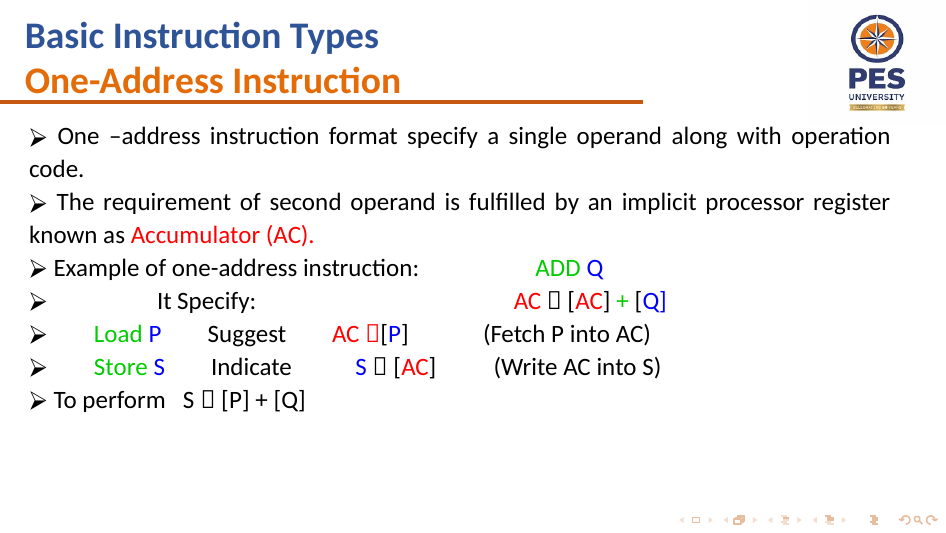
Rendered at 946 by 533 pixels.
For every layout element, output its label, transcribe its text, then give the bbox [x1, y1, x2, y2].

title Basic Instruction Types One-Address Instruction [22, 9, 762, 102]
picture [808, 0, 946, 126]
text_box One –address instruction format specify a single operand along with operation code. The requirement of second operand is fulfilled by an implicit processor register known as Accumulator (AC). Example of one-address instruction: ADD Q It Specify: AC  [AC] + [Q] Load P Suggest AC [P] (Fetch P into AC) Store S Indicate S  [AC] (Write AC into S) To perform S  [P] + [Q] [14, 109, 908, 460]
